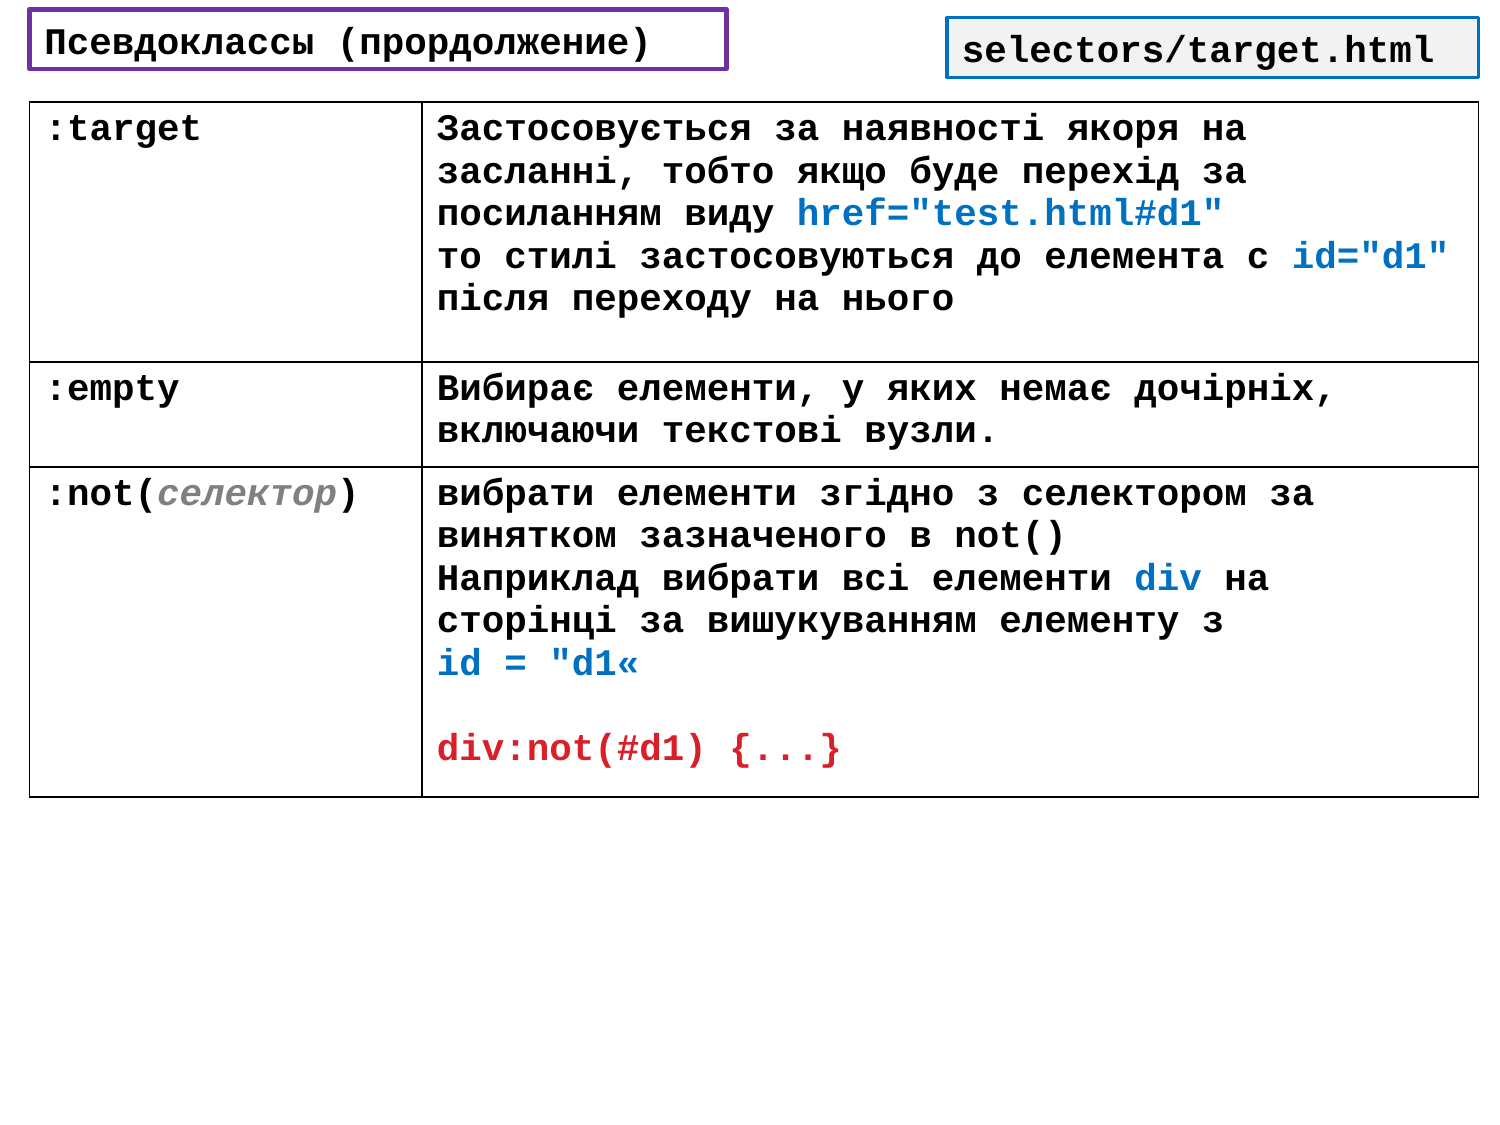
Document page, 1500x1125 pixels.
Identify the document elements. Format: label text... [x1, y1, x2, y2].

table_cell :empty [30, 363, 421, 466]
text_box Псевдоклассы (прордолжение) [29, 9, 727, 69]
table_cell :not(селектор) [30, 468, 421, 796]
table_cell вибрати елементи згідно з селектором за винятком зазначеного в not() Наприклад вибрати всі елементи div на сторінці за вишукуванням елементу з id = "d1« div:not(#d1) {...} [423, 468, 1478, 796]
text_box selectors/target.html [947, 17, 1479, 78]
table_header Застосовується за наявності якоря на засланні, тобто якщо буде перехід за посиланням виду href="test.html#d1" то стилі застосовуються до елемента c id="d1" після переходу на нього [423, 103, 1478, 361]
table_cell Вибирає елементи, у яких немає дочірніх, включаючи текстові вузли. [423, 363, 1478, 466]
table_header :target [30, 103, 421, 361]
